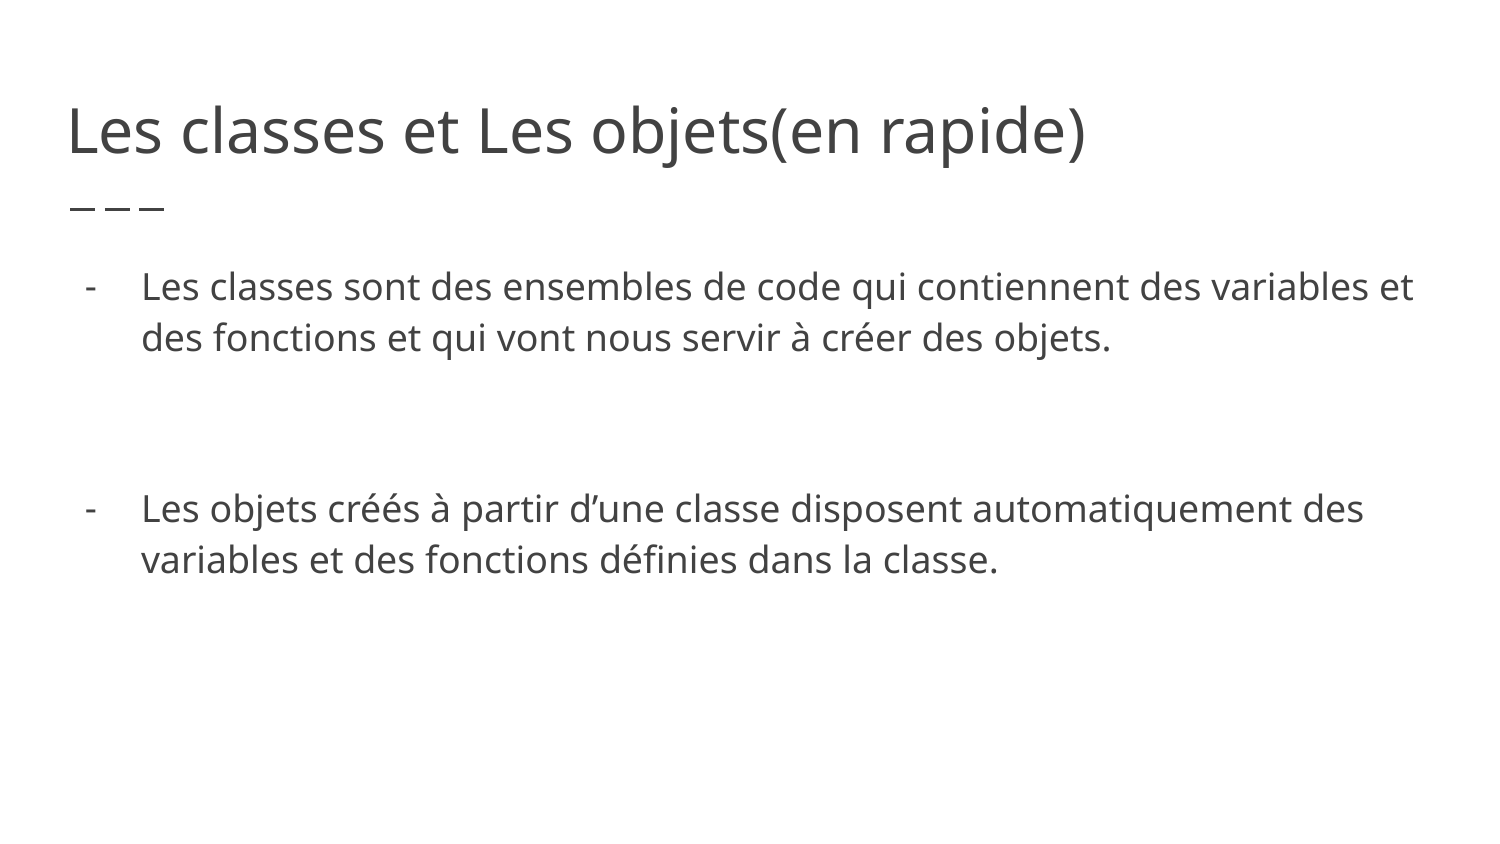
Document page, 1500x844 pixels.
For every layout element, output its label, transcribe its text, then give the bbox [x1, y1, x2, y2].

list Les classes sont des ensembles de code qui contiennent des variables et des fonctions et qui vont nous servir à créer des objets. Les objets créés à partir d’une classe disposent automatiquement des variables et des fonctions définies dans la classe. [51, 240, 1449, 750]
title Les classes et Les objets(en rapide) [51, 61, 1449, 182]
